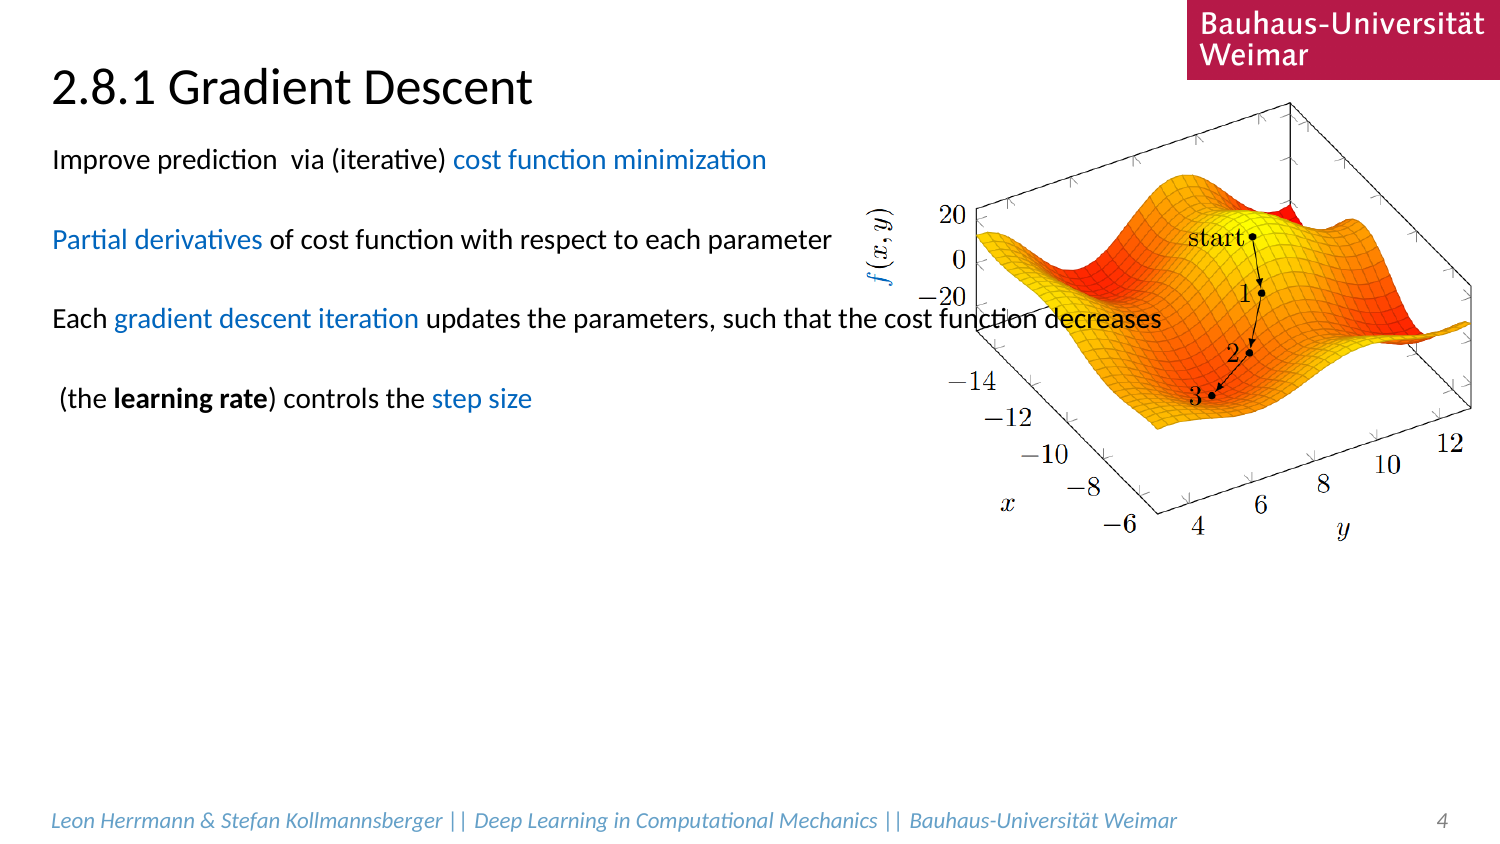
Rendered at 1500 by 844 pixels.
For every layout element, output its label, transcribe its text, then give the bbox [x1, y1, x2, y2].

picture [1187, 0, 1500, 80]
slide_number 4 [1311, 796, 1448, 842]
footer Leon Herrmann & Stefan Kollmannsberger || Deep Learning in Computational Mechanics || Bauhaus-Universität Weimar [51, 796, 1311, 842]
picture [859, 98, 1486, 558]
title 2.8.1 Gradient Descent [50, 48, 1189, 114]
